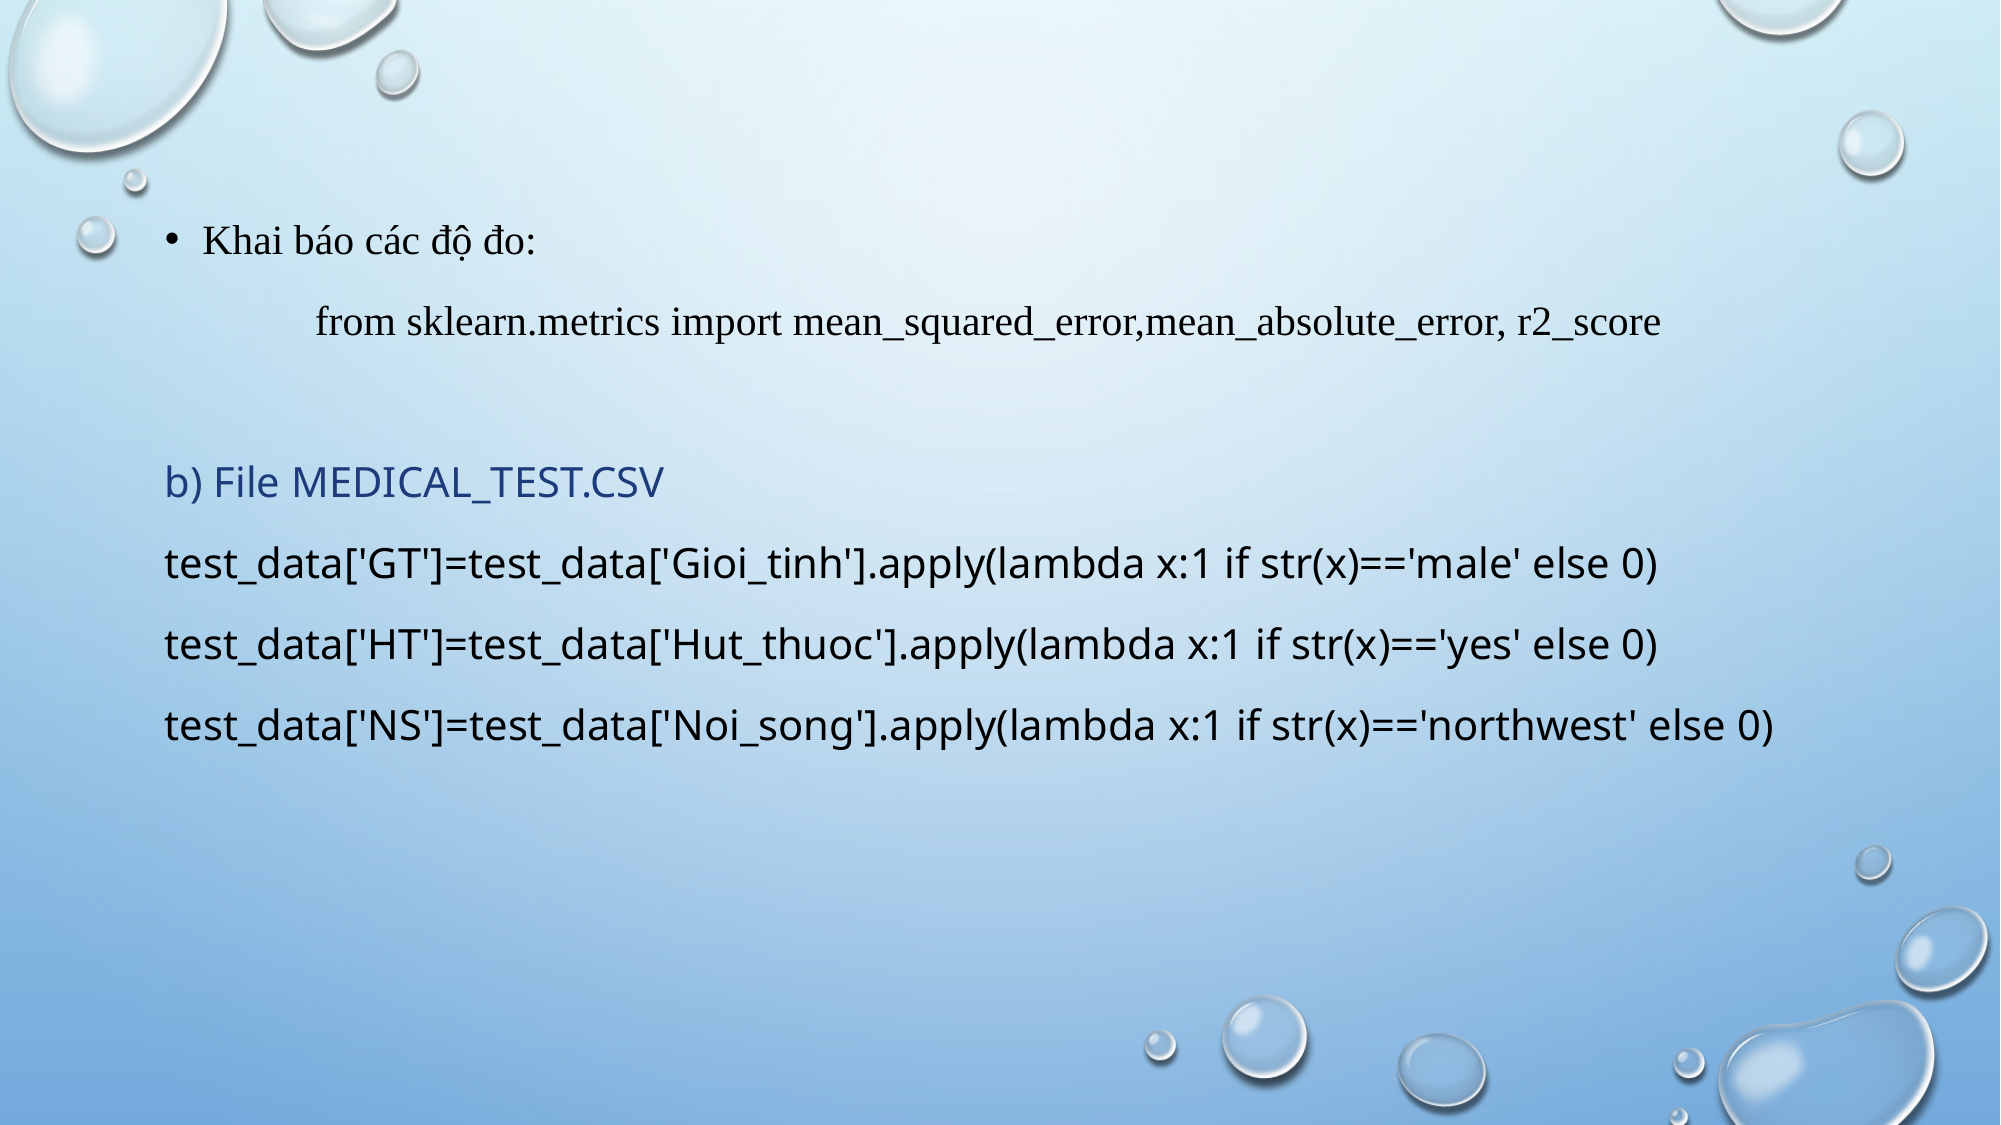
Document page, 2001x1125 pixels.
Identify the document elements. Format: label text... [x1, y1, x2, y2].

picture [0, 0, 2000, 1125]
list Khai báo các độ đo: from sklearn.metrics import mean_squared_error,mean_absolute_error, r2_score b) File Medical_Test.csv test_data['GT']=test_data['Gioi_tinh'].apply(lambda x:1 if str(x)=='male' else 0) test_data['HT']=test_data['Hut_thuoc'].apply(lambda x:1 if str(x)=='yes' else 0) test_data['NS']=test_data['Noi_song'].apply(lambda x:1 if str(x)=='northwest' else 0) [149, 195, 1850, 950]
